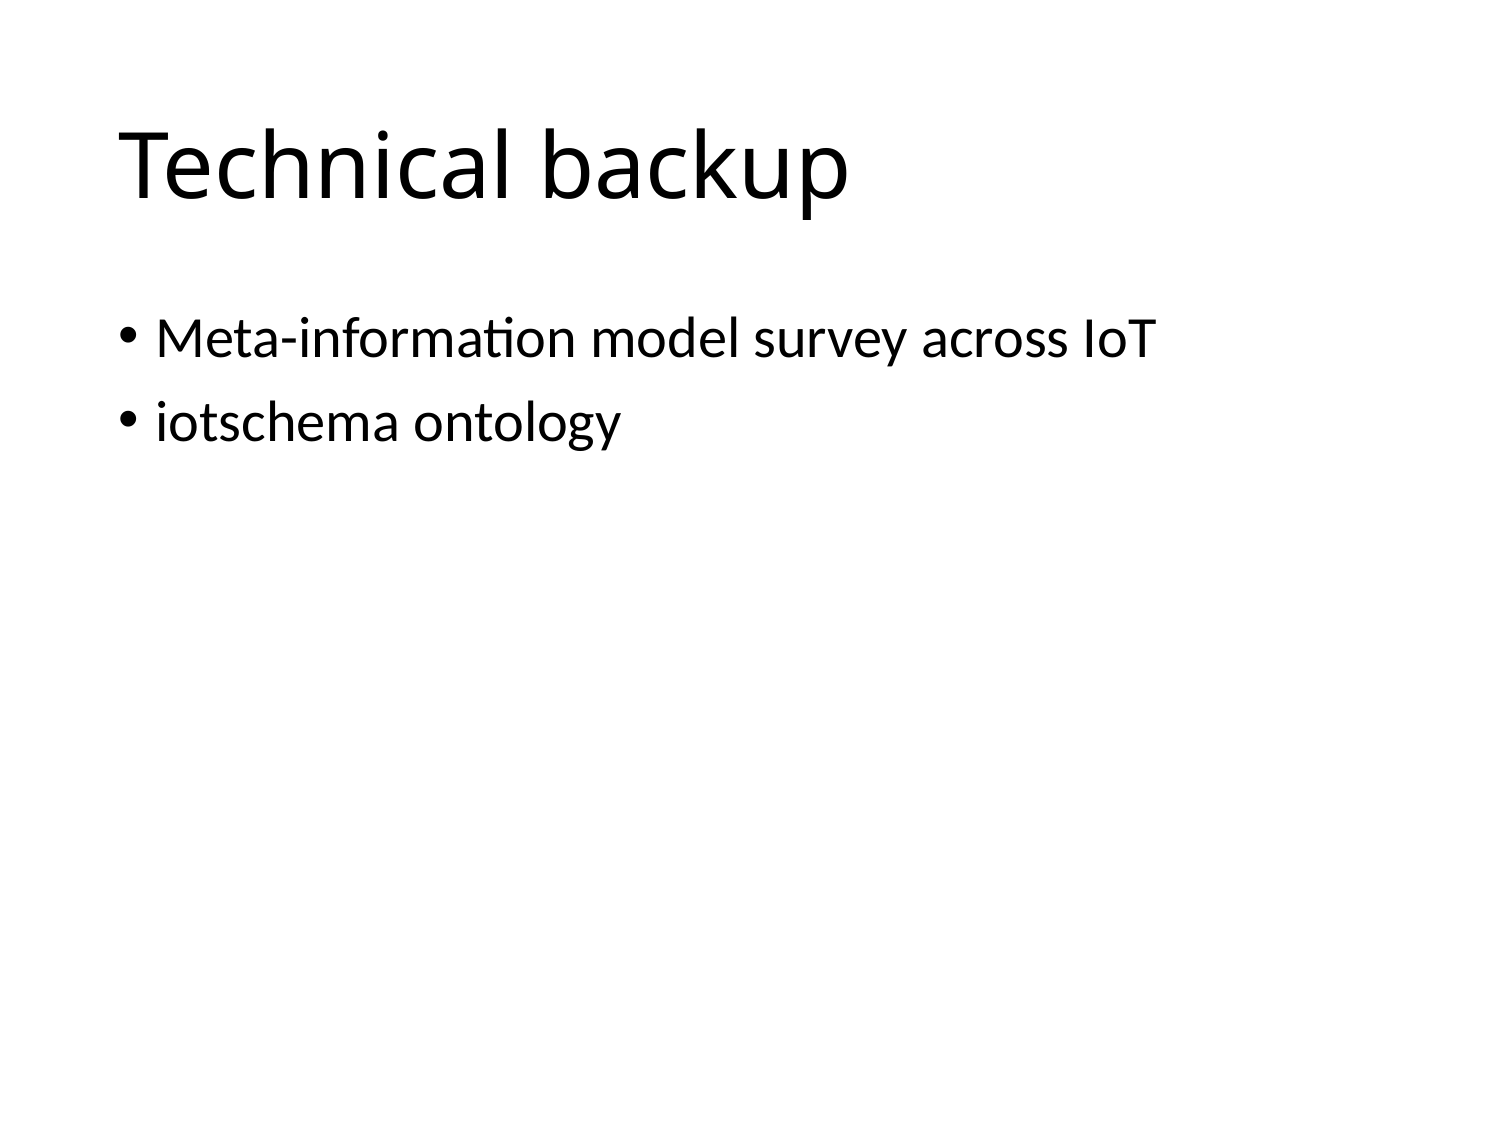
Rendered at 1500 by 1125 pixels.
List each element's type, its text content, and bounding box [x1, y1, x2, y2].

list Meta-information model survey across IoT iotschema ontology [103, 299, 1397, 1014]
title Technical backup [103, 59, 1397, 278]
